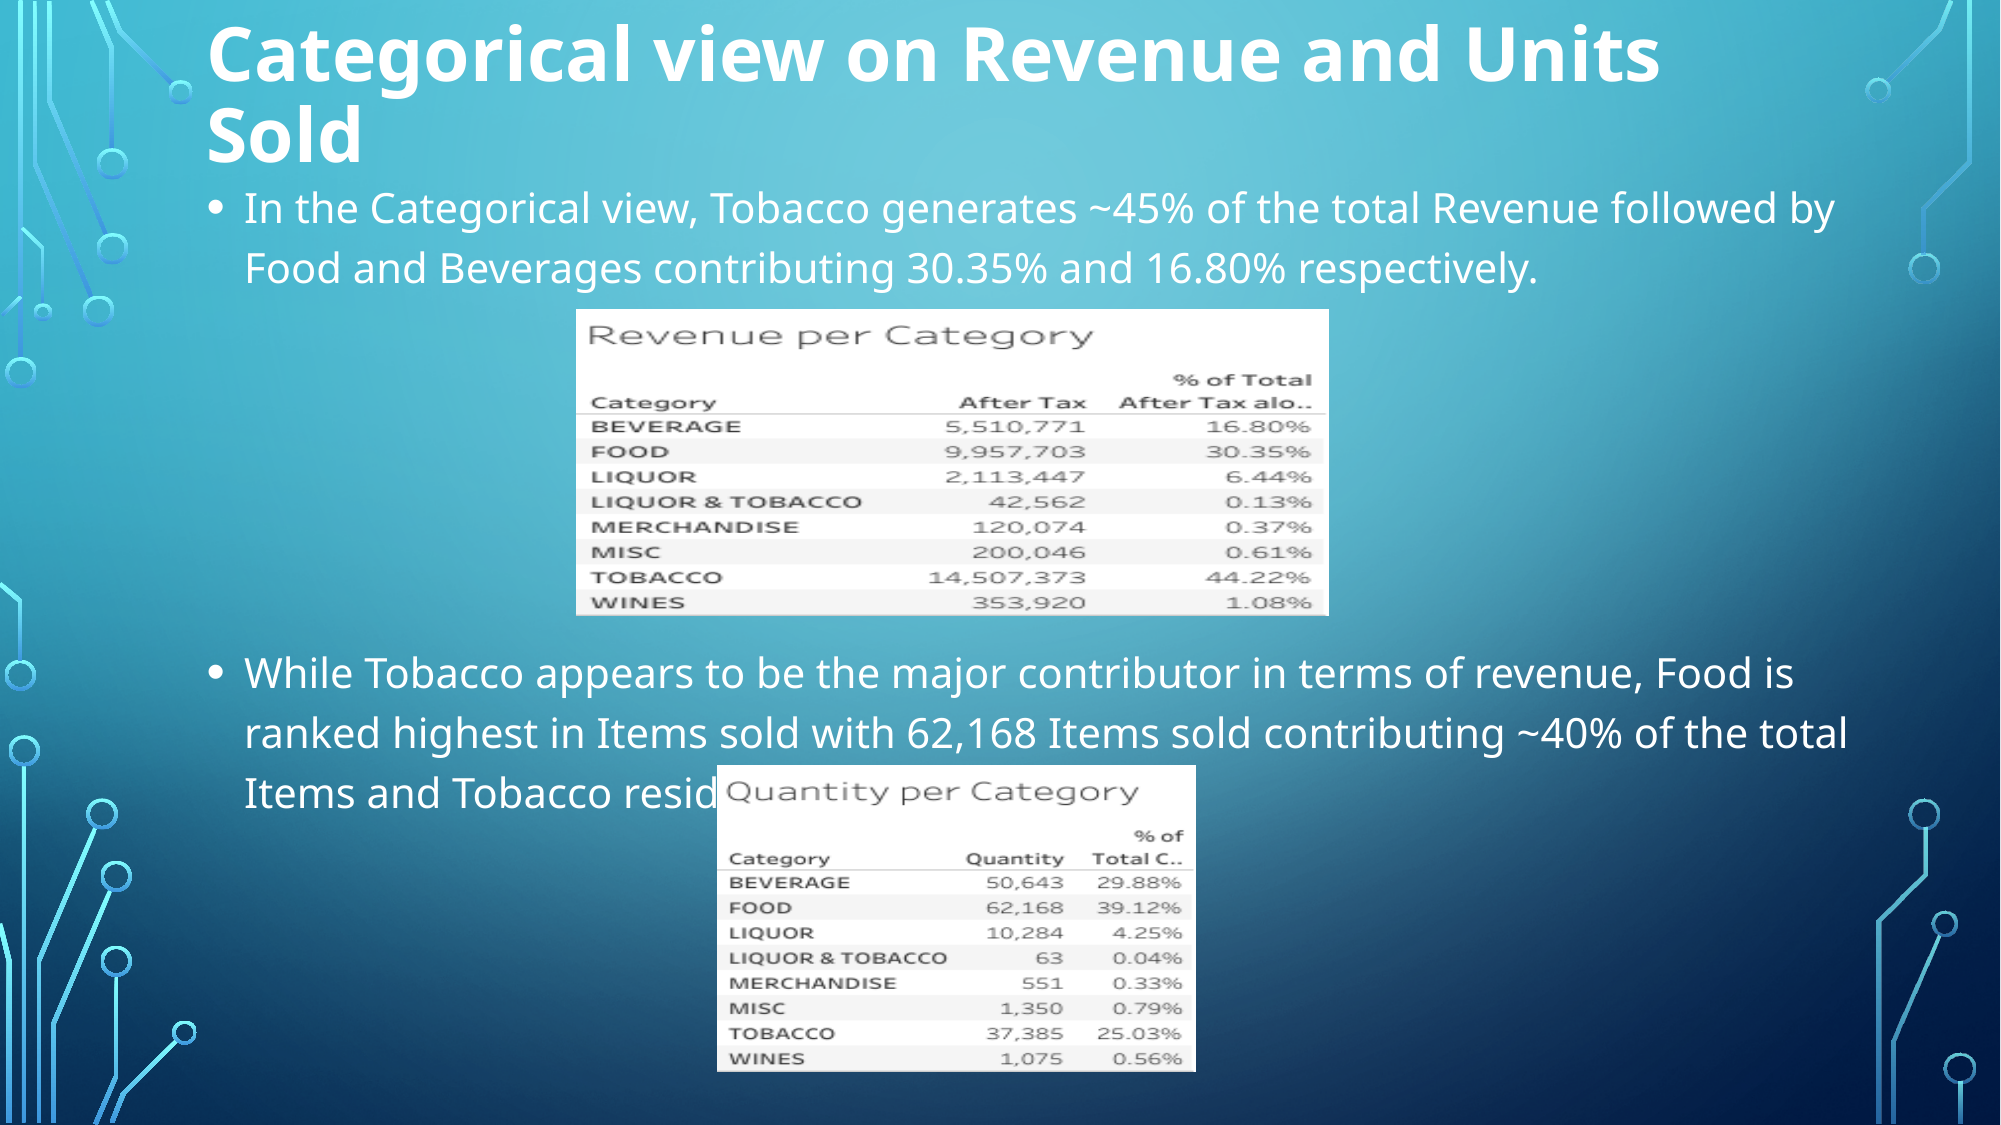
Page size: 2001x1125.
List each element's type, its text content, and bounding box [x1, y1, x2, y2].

picture [717, 765, 1196, 1072]
title Categorical view on Revenue and Units Sold [191, 0, 1817, 164]
picture [576, 308, 1329, 616]
list In the Categorical view, Tobacco generates ~45% of the total Revenue followed by Food and Beverages contributing 30.35% and 16.80% respectively. While Tobacco appears to be the major contributor in terms of revenue, Food is ranked highest in Items sold with 62,168 Items sold contributing ~40% of the total Items and Tobacco residing at the 3rd place. [191, 164, 1931, 1072]
